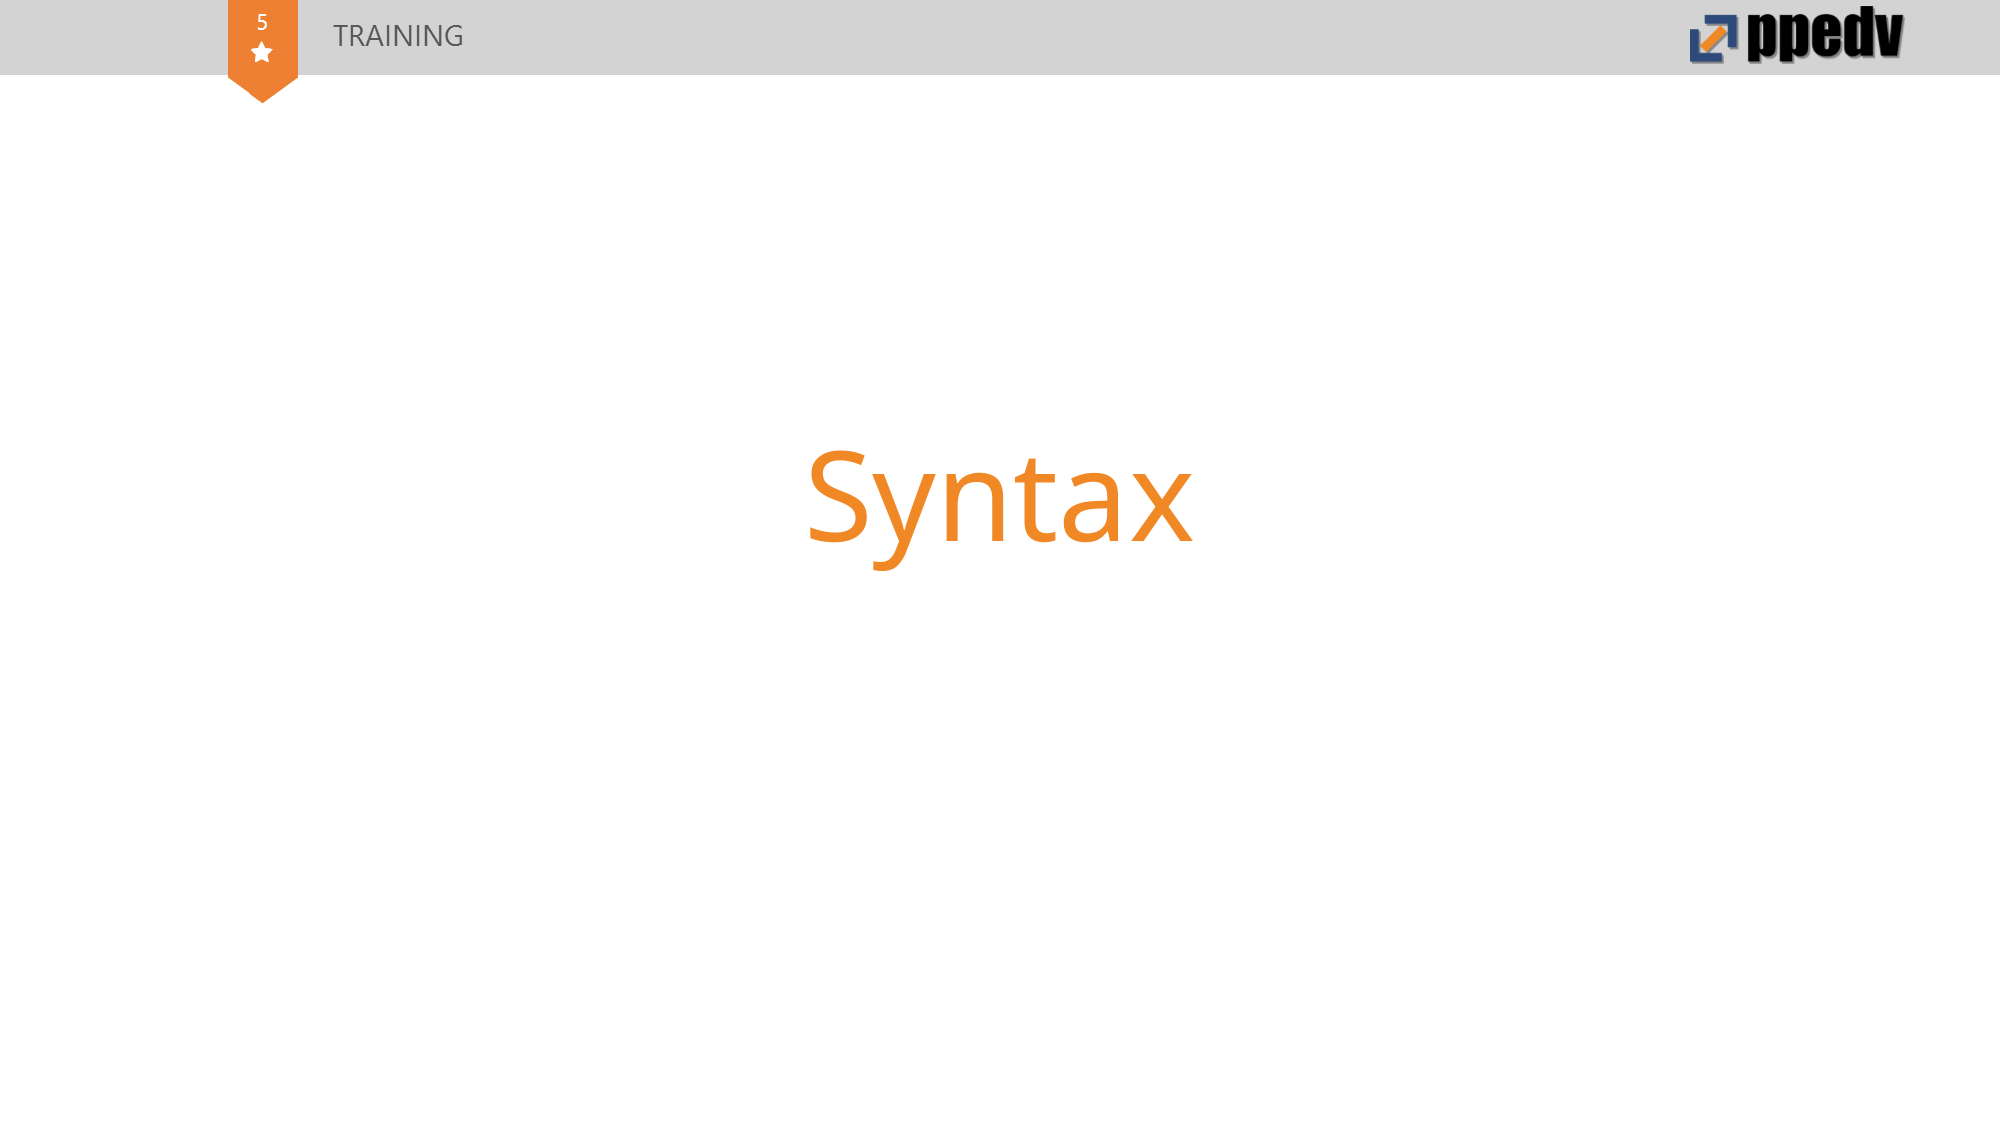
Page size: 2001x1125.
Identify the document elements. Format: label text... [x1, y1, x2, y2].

title Syntax [249, 184, 1750, 576]
picture [0, 0, 2000, 104]
